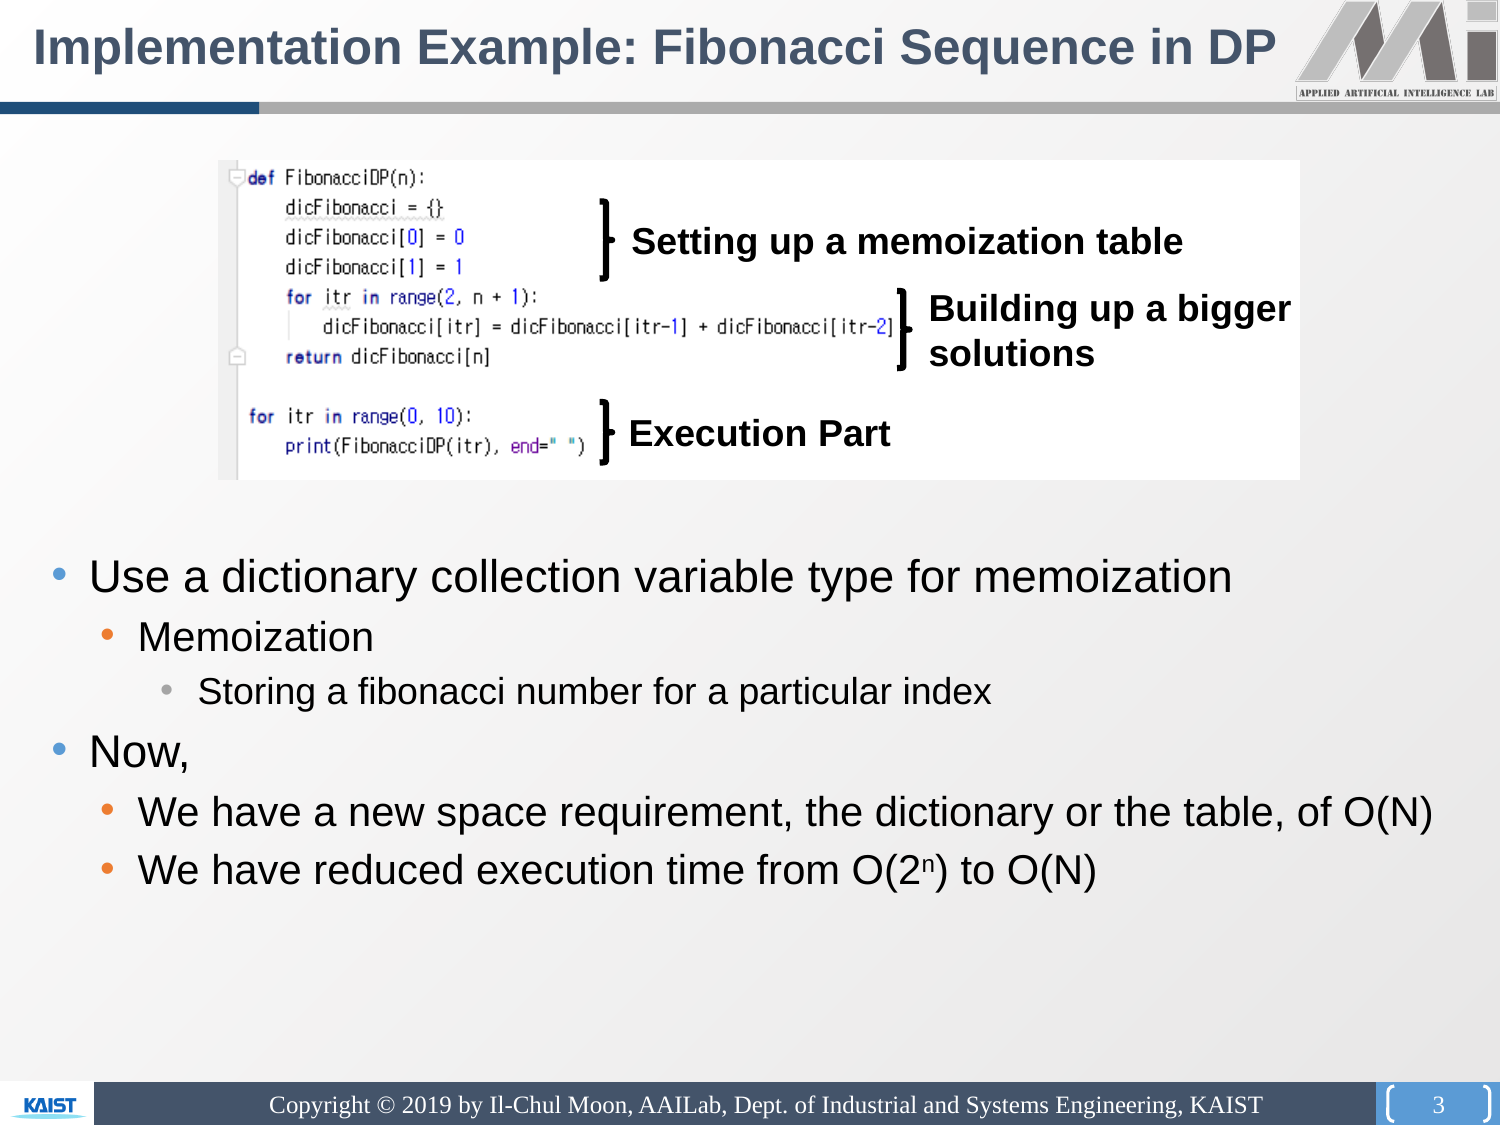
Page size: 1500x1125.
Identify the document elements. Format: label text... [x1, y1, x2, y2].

slide_number 3 [1386, 1084, 1492, 1123]
list Use a dictionary collection variable type for memoization Memoization Storing a fibonacci number for a particular index Now, We have a new space requirement, the dictionary or the table, of O(N) We have reduced execution time from O(2n) to O(N) [17, 538, 1483, 1059]
list Implementation Example: Fibonacci Sequence in DP [0, 7, 1429, 91]
picture [217, 160, 1301, 481]
picture [0, 1081, 94, 1125]
picture [1293, 0, 1500, 105]
